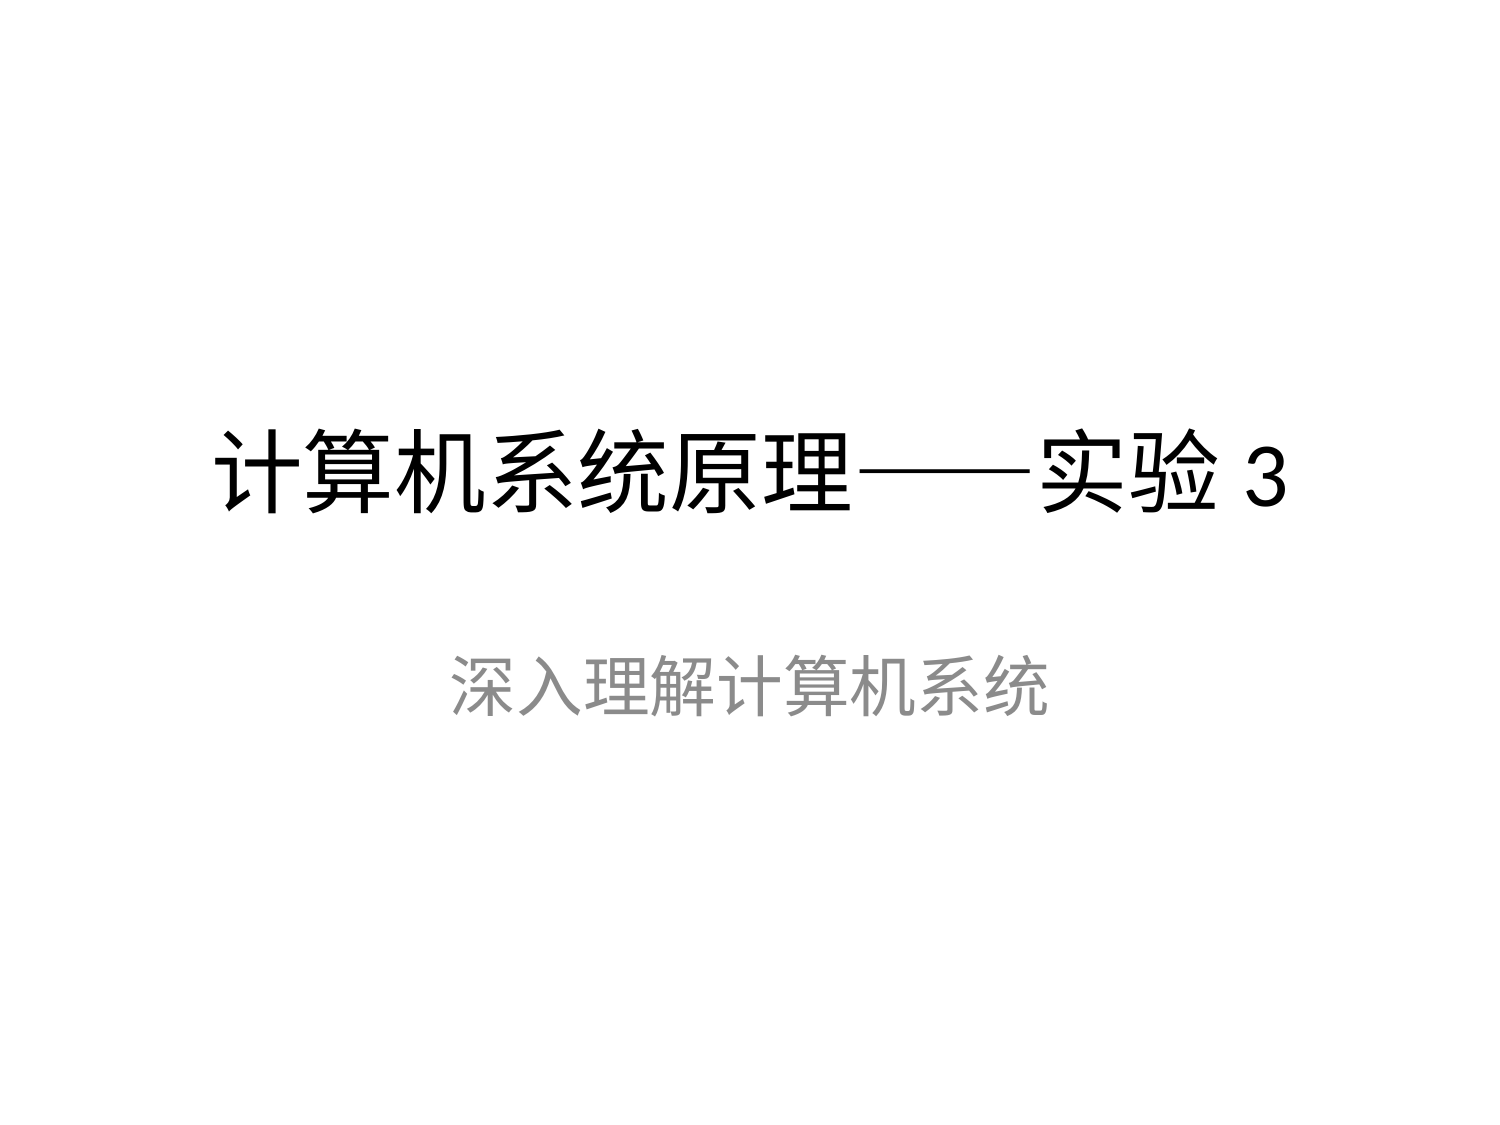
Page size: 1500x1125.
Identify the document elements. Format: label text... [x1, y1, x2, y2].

subtitle 深入理解计算机系统 [225, 637, 1275, 925]
title 计算机系统原理——实验3 [112, 349, 1388, 591]
